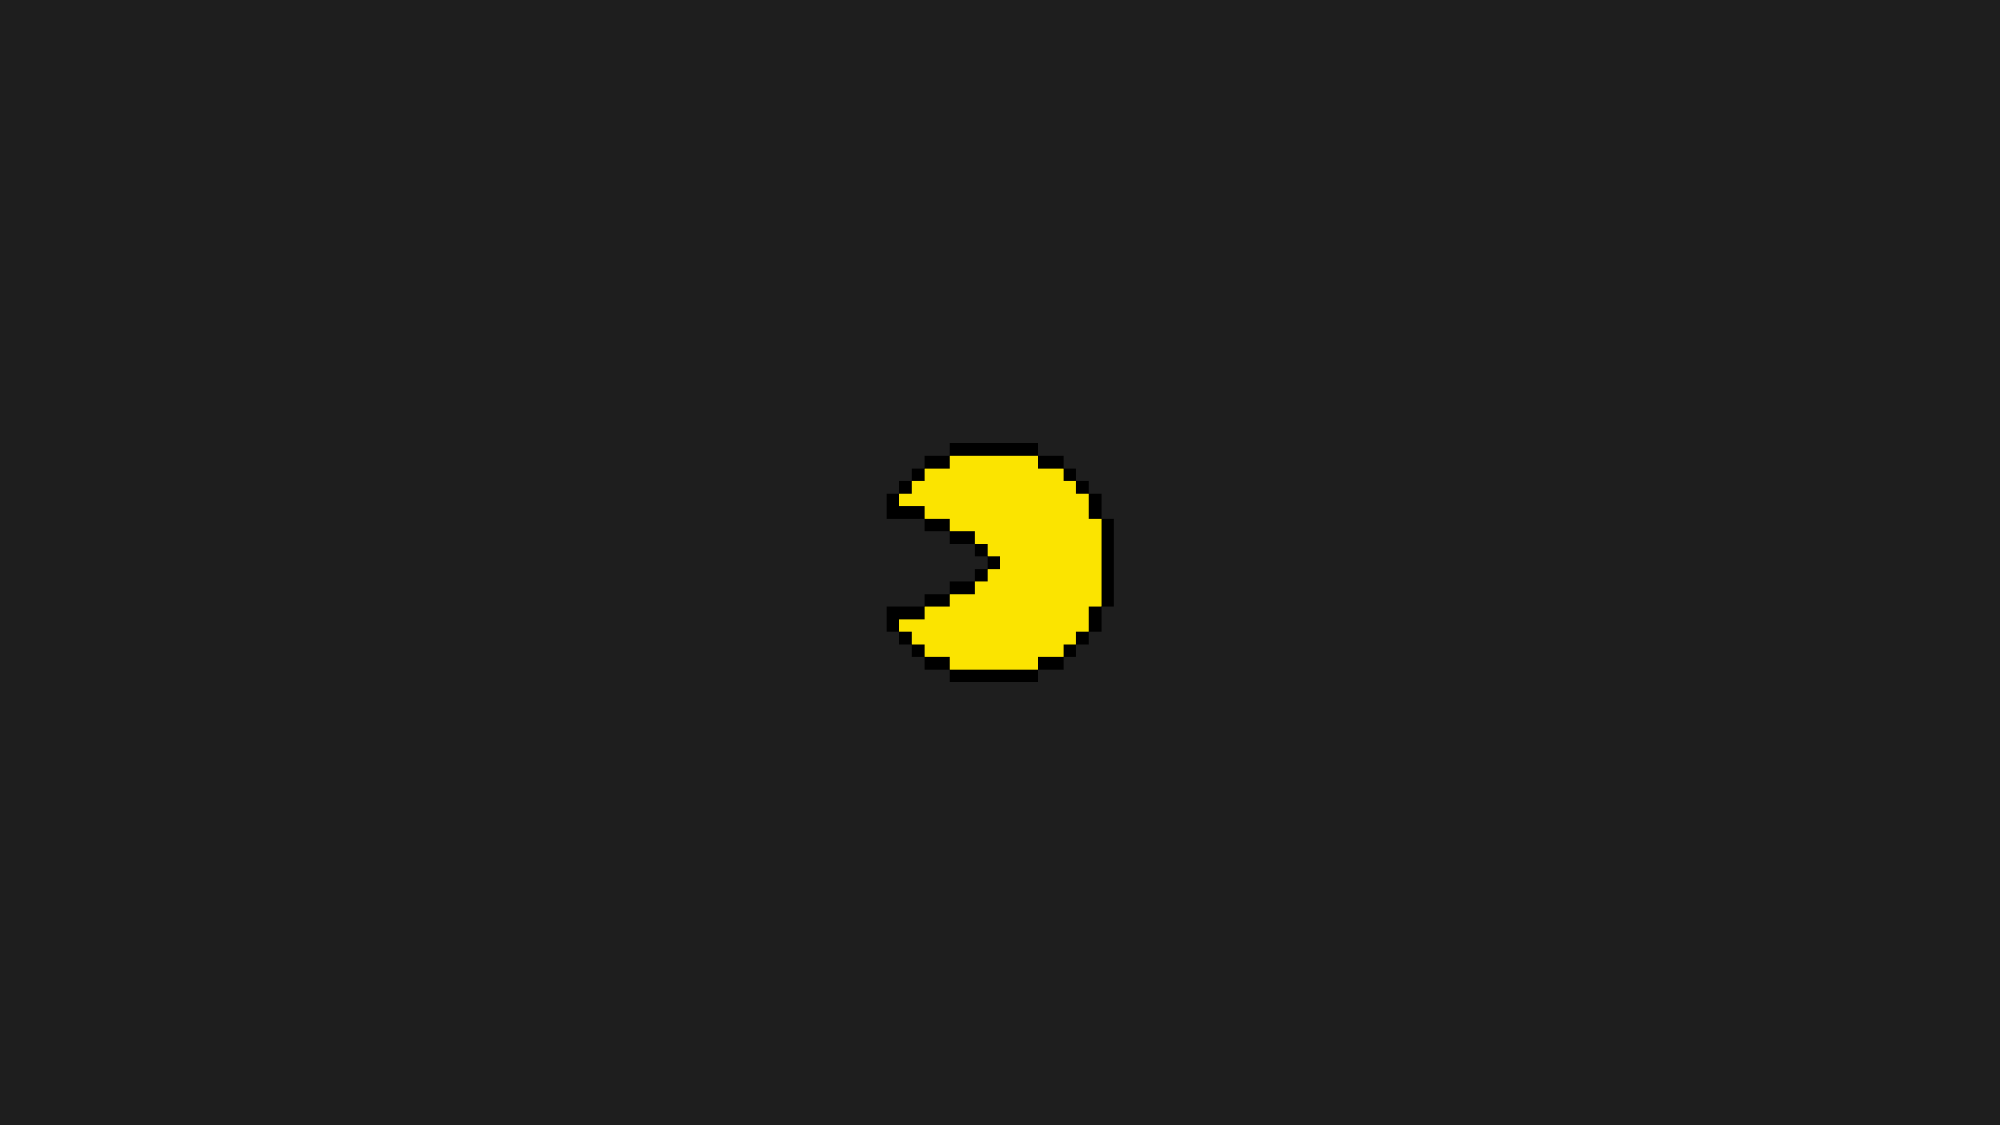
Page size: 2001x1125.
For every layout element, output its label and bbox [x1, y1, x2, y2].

picture [880, 443, 1120, 682]
